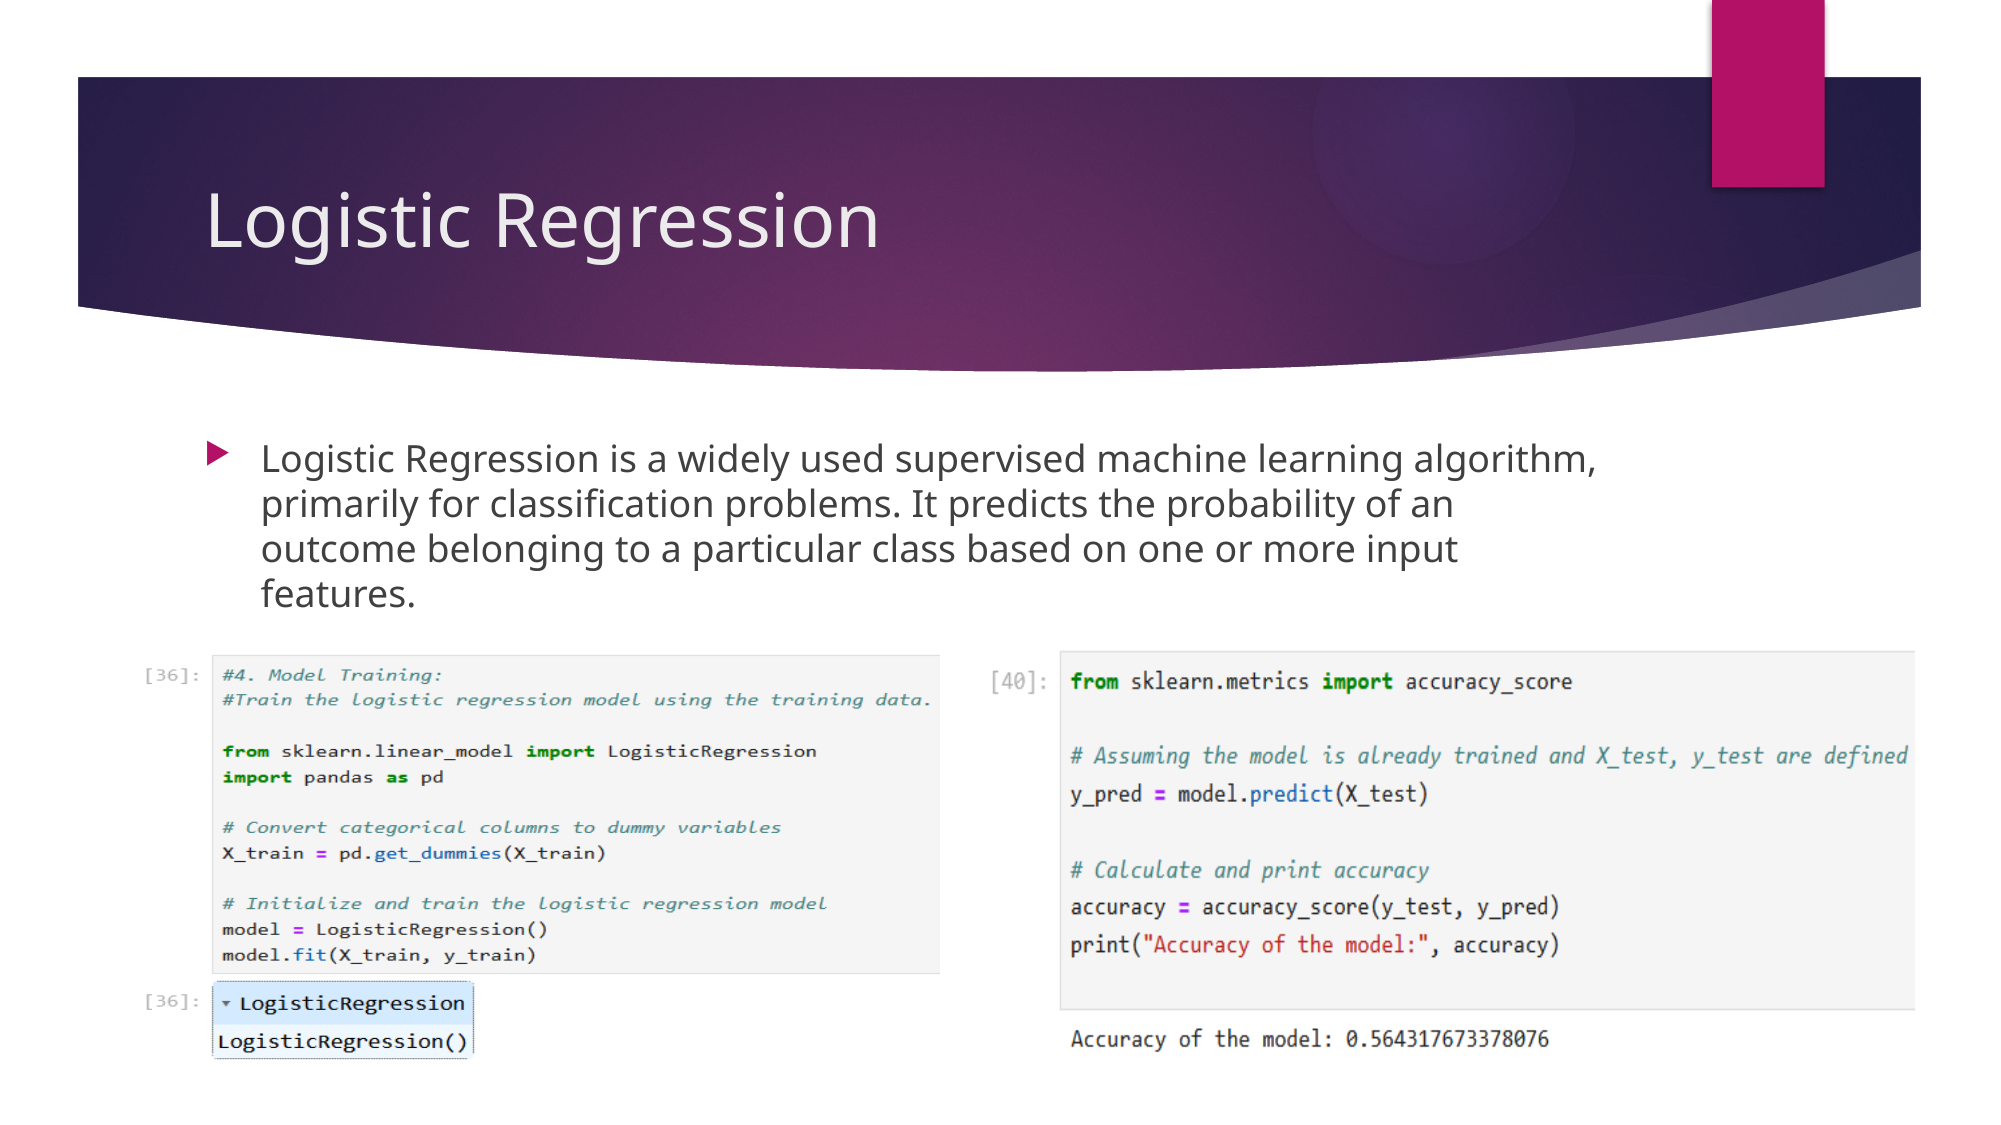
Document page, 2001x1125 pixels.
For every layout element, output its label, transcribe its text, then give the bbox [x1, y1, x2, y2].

picture [126, 646, 941, 1086]
title Logistic Regression [189, 159, 1627, 276]
picture [981, 628, 1916, 1067]
list Logistic Regression is a widely used supervised machine learning algorithm, primarily for classification problems. It predicts the probability of an outcome belonging to a particular class based on one or more input features. [189, 427, 1638, 988]
